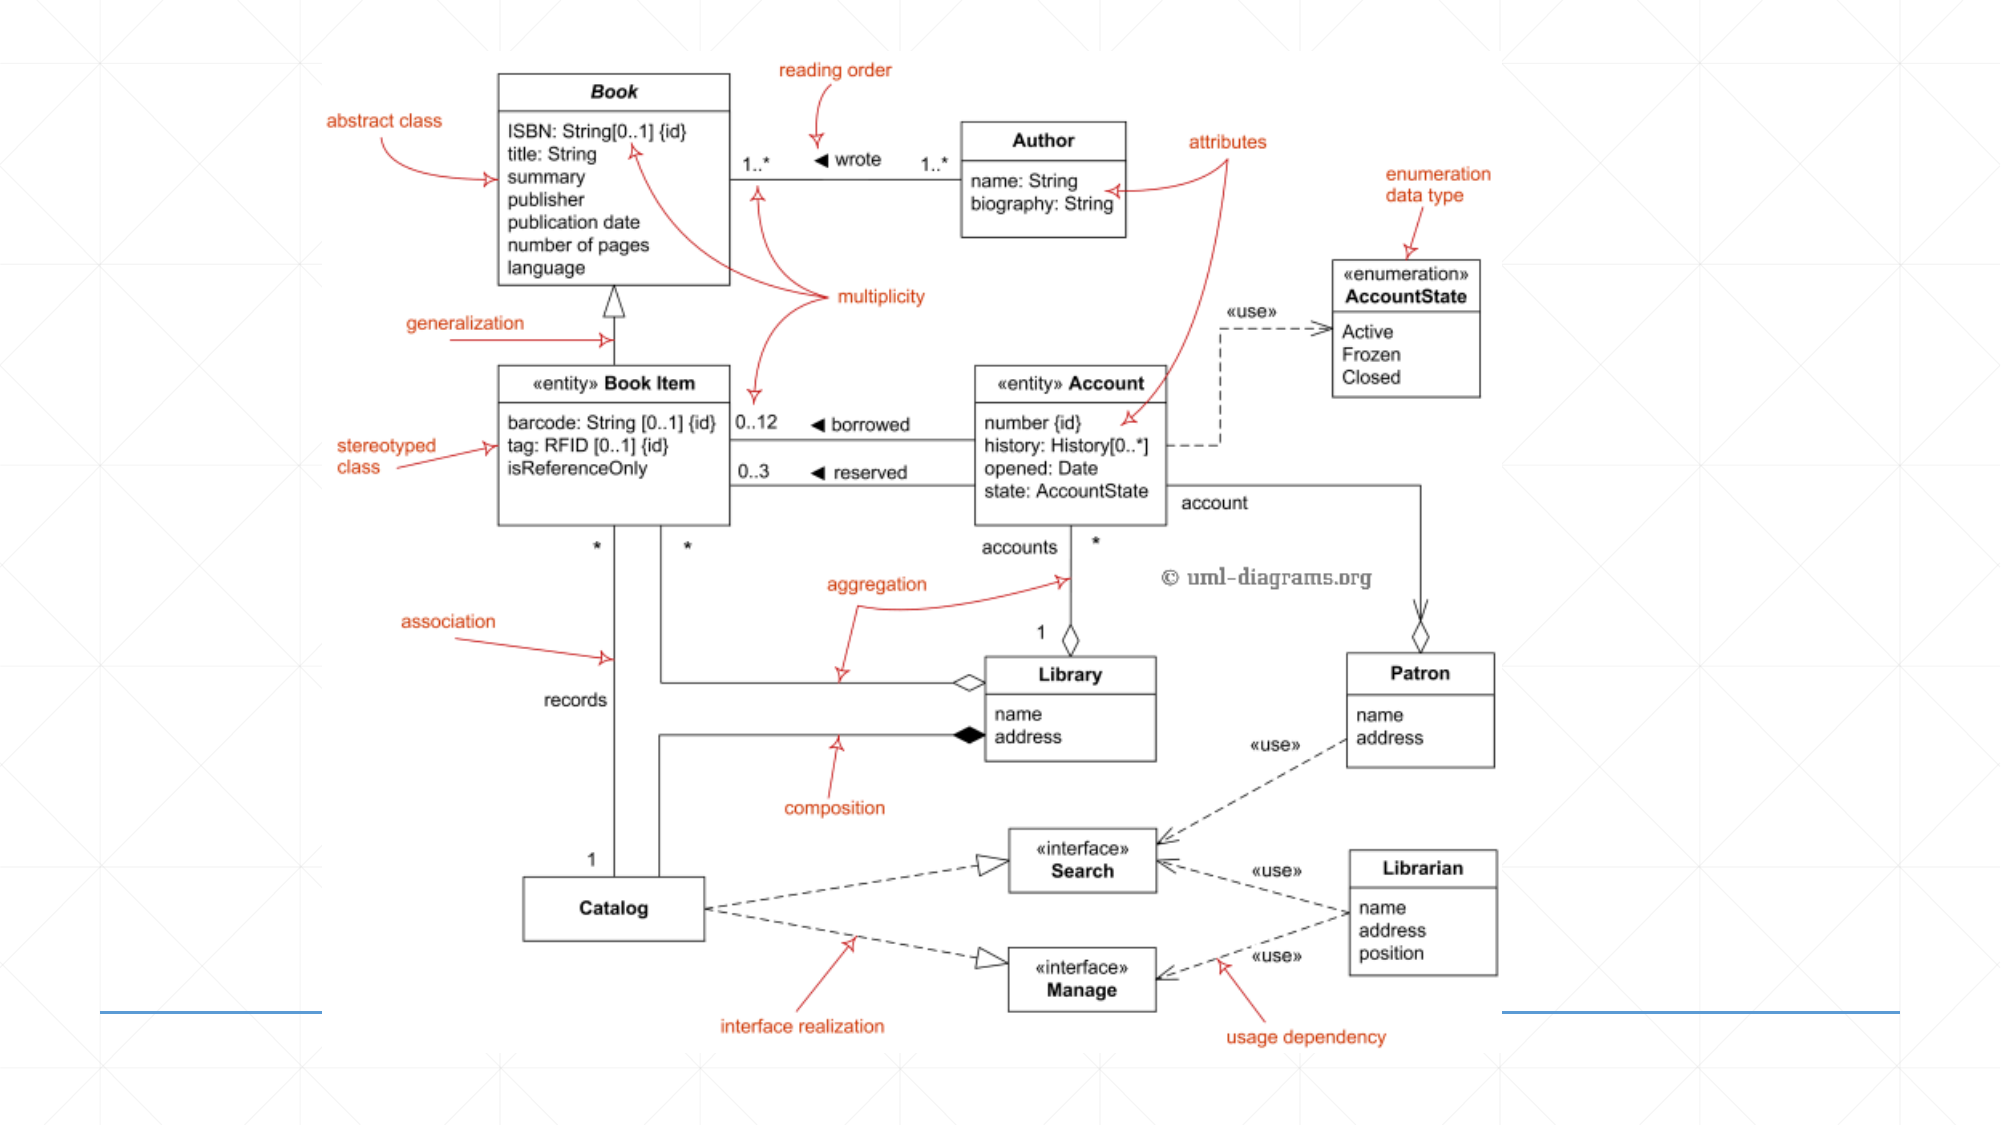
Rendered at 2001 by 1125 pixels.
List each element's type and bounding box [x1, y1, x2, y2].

picture [322, 51, 1502, 1053]
